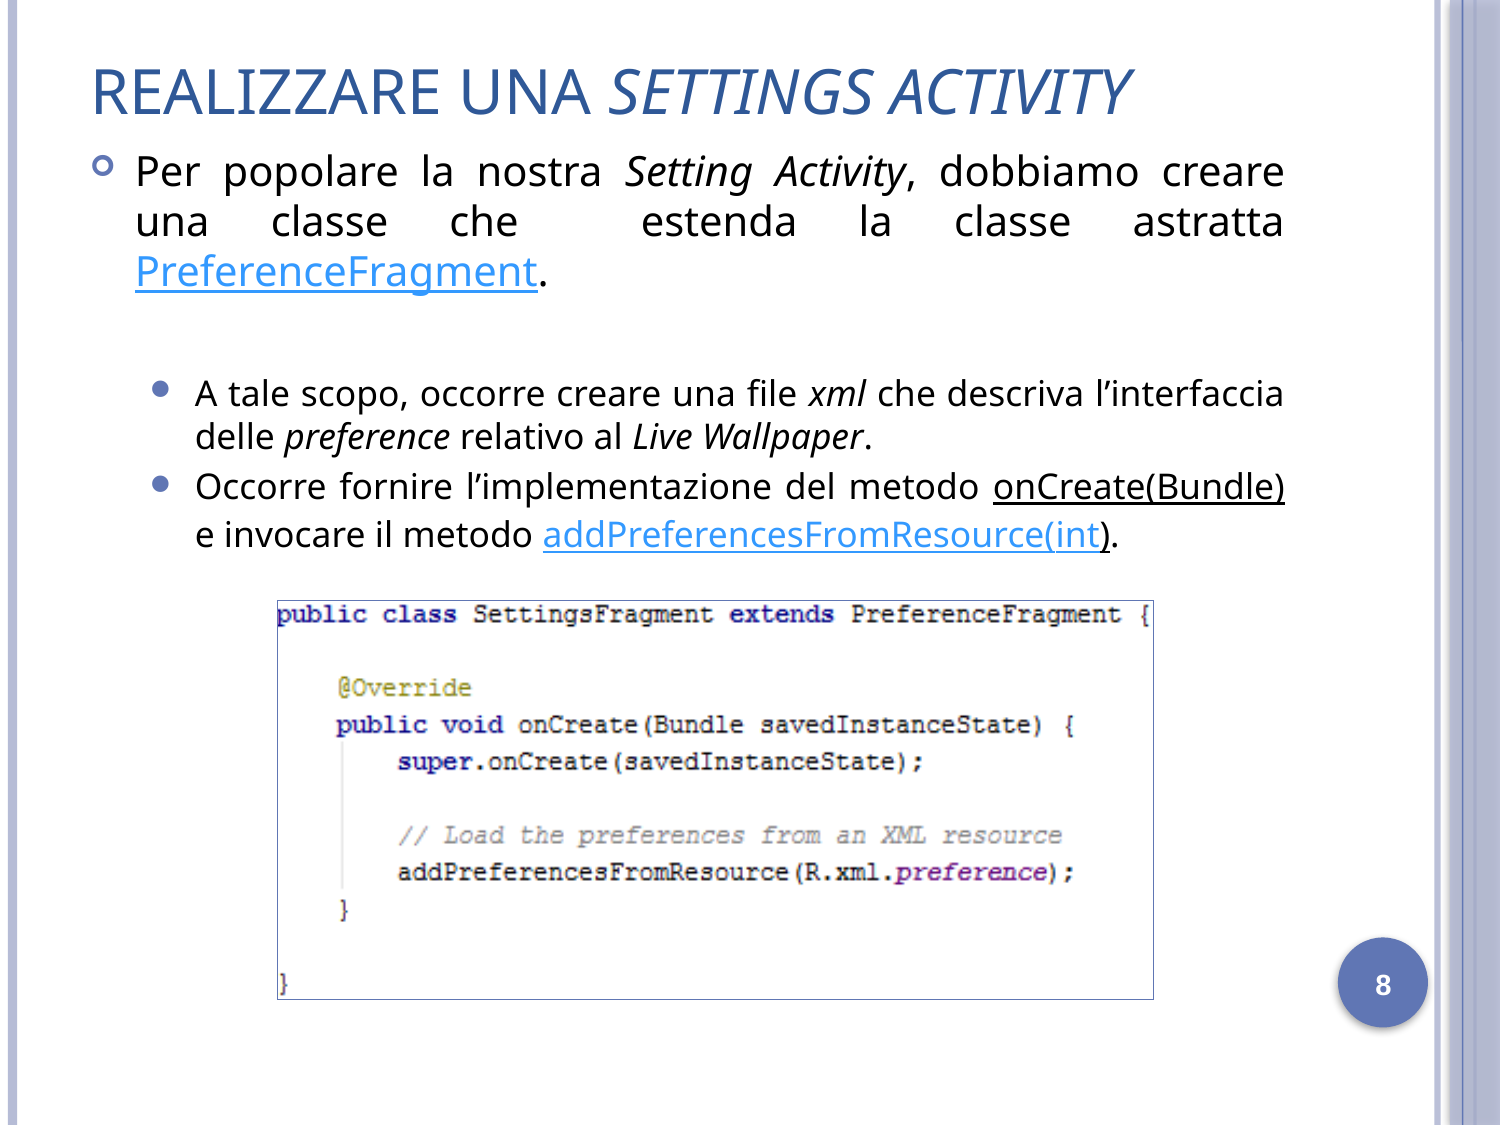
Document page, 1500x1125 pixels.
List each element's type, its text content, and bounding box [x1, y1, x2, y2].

list Per popolare la nostra Setting Activity, dobbiamo creare una classe che estenda la classe astratta PreferenceFragment. A tale scopo, occorre creare una file xml che descriva l’interfaccia delle preference relativo al Live Wallpaper. Occorre fornire l’implementazione del metodo onCreate(Bundle) e invocare il metodo addPreferencesFromResource(int). [75, 137, 1300, 1062]
slide_number 8 [1333, 940, 1434, 1027]
picture [276, 599, 1155, 1000]
title Realizzare una Settings Activity [75, 45, 1301, 138]
